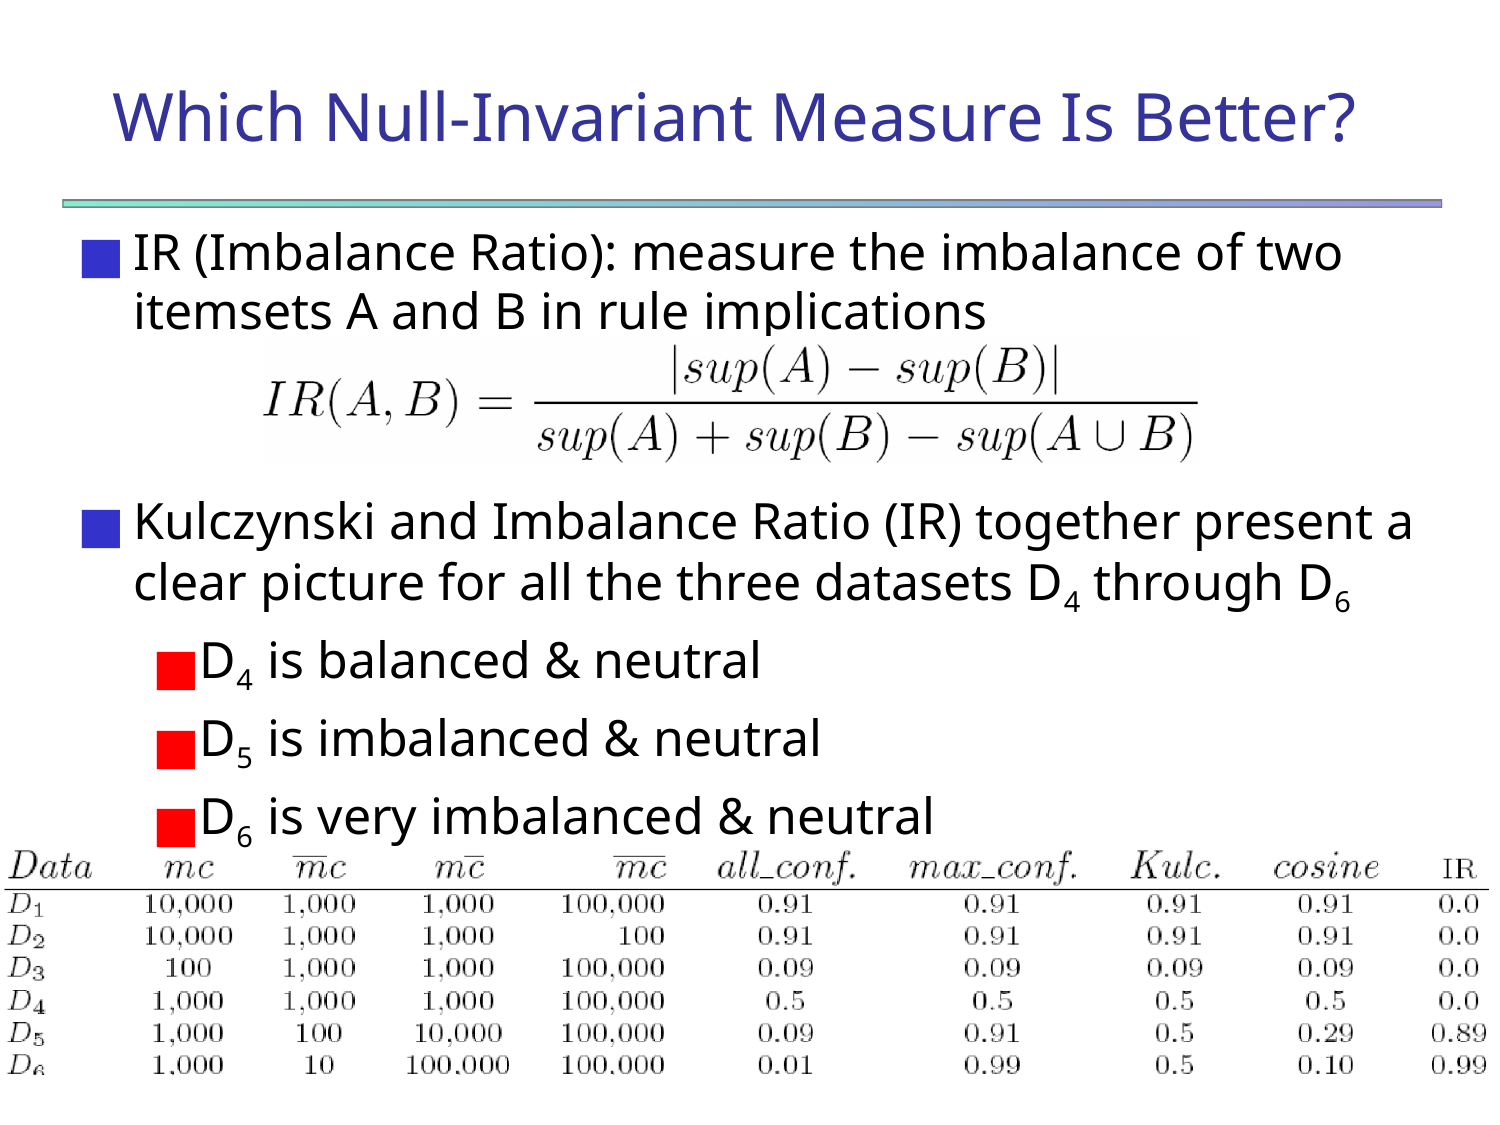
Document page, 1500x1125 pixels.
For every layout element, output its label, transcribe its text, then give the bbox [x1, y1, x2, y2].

title Which Null-Invariant Measure Is Better? [62, 62, 1425, 163]
list IR (Imbalance Ratio): measure the imbalance of two itemsets A and B in rule implications Kulczynski and Imbalance Ratio (IR) together present a clear picture for all the three datasets D4 through D6 D4 is balanced & neutral D5 is imbalanced & neutral D6 is very imbalanced & neutral [62, 212, 1463, 825]
picture [262, 336, 1201, 463]
picture [0, 845, 1490, 1076]
